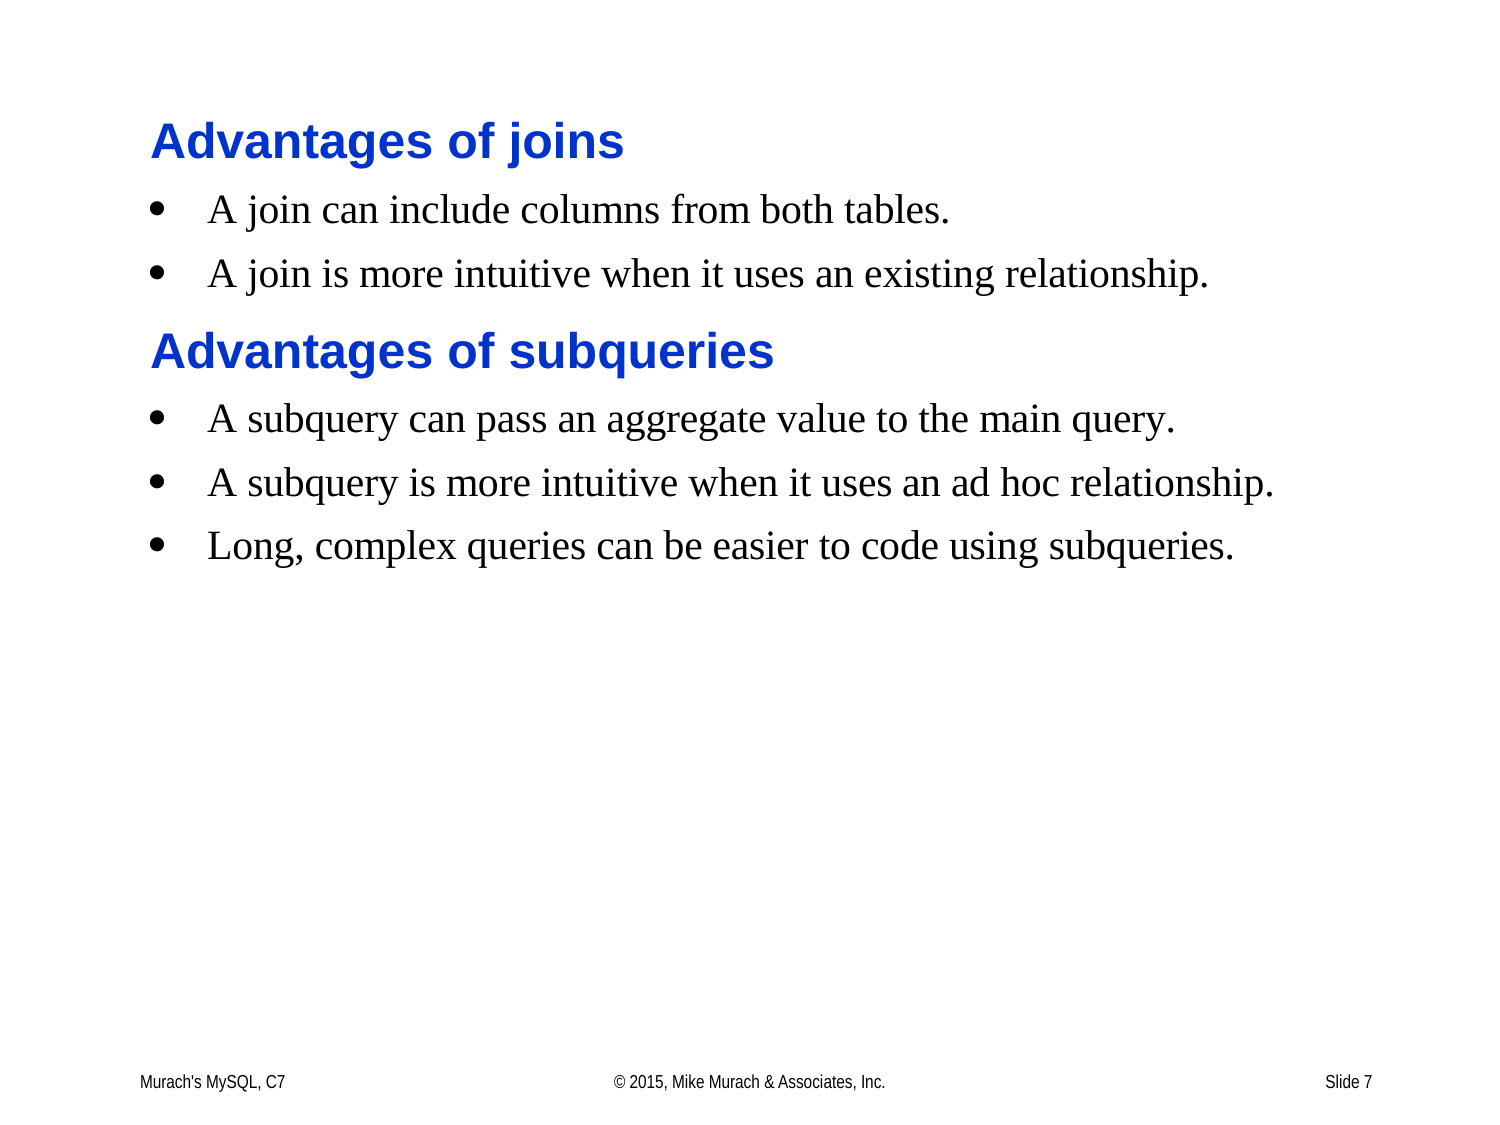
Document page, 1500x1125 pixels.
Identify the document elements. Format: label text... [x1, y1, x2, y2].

slide_number Murach's MySQL, C7 [124, 1024, 451, 1101]
slide_number Slide 7 [1074, 1024, 1388, 1101]
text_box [149, 112, 1358, 672]
footer © 2015, Mike Murach & Associates, Inc. [474, 1024, 1026, 1101]
